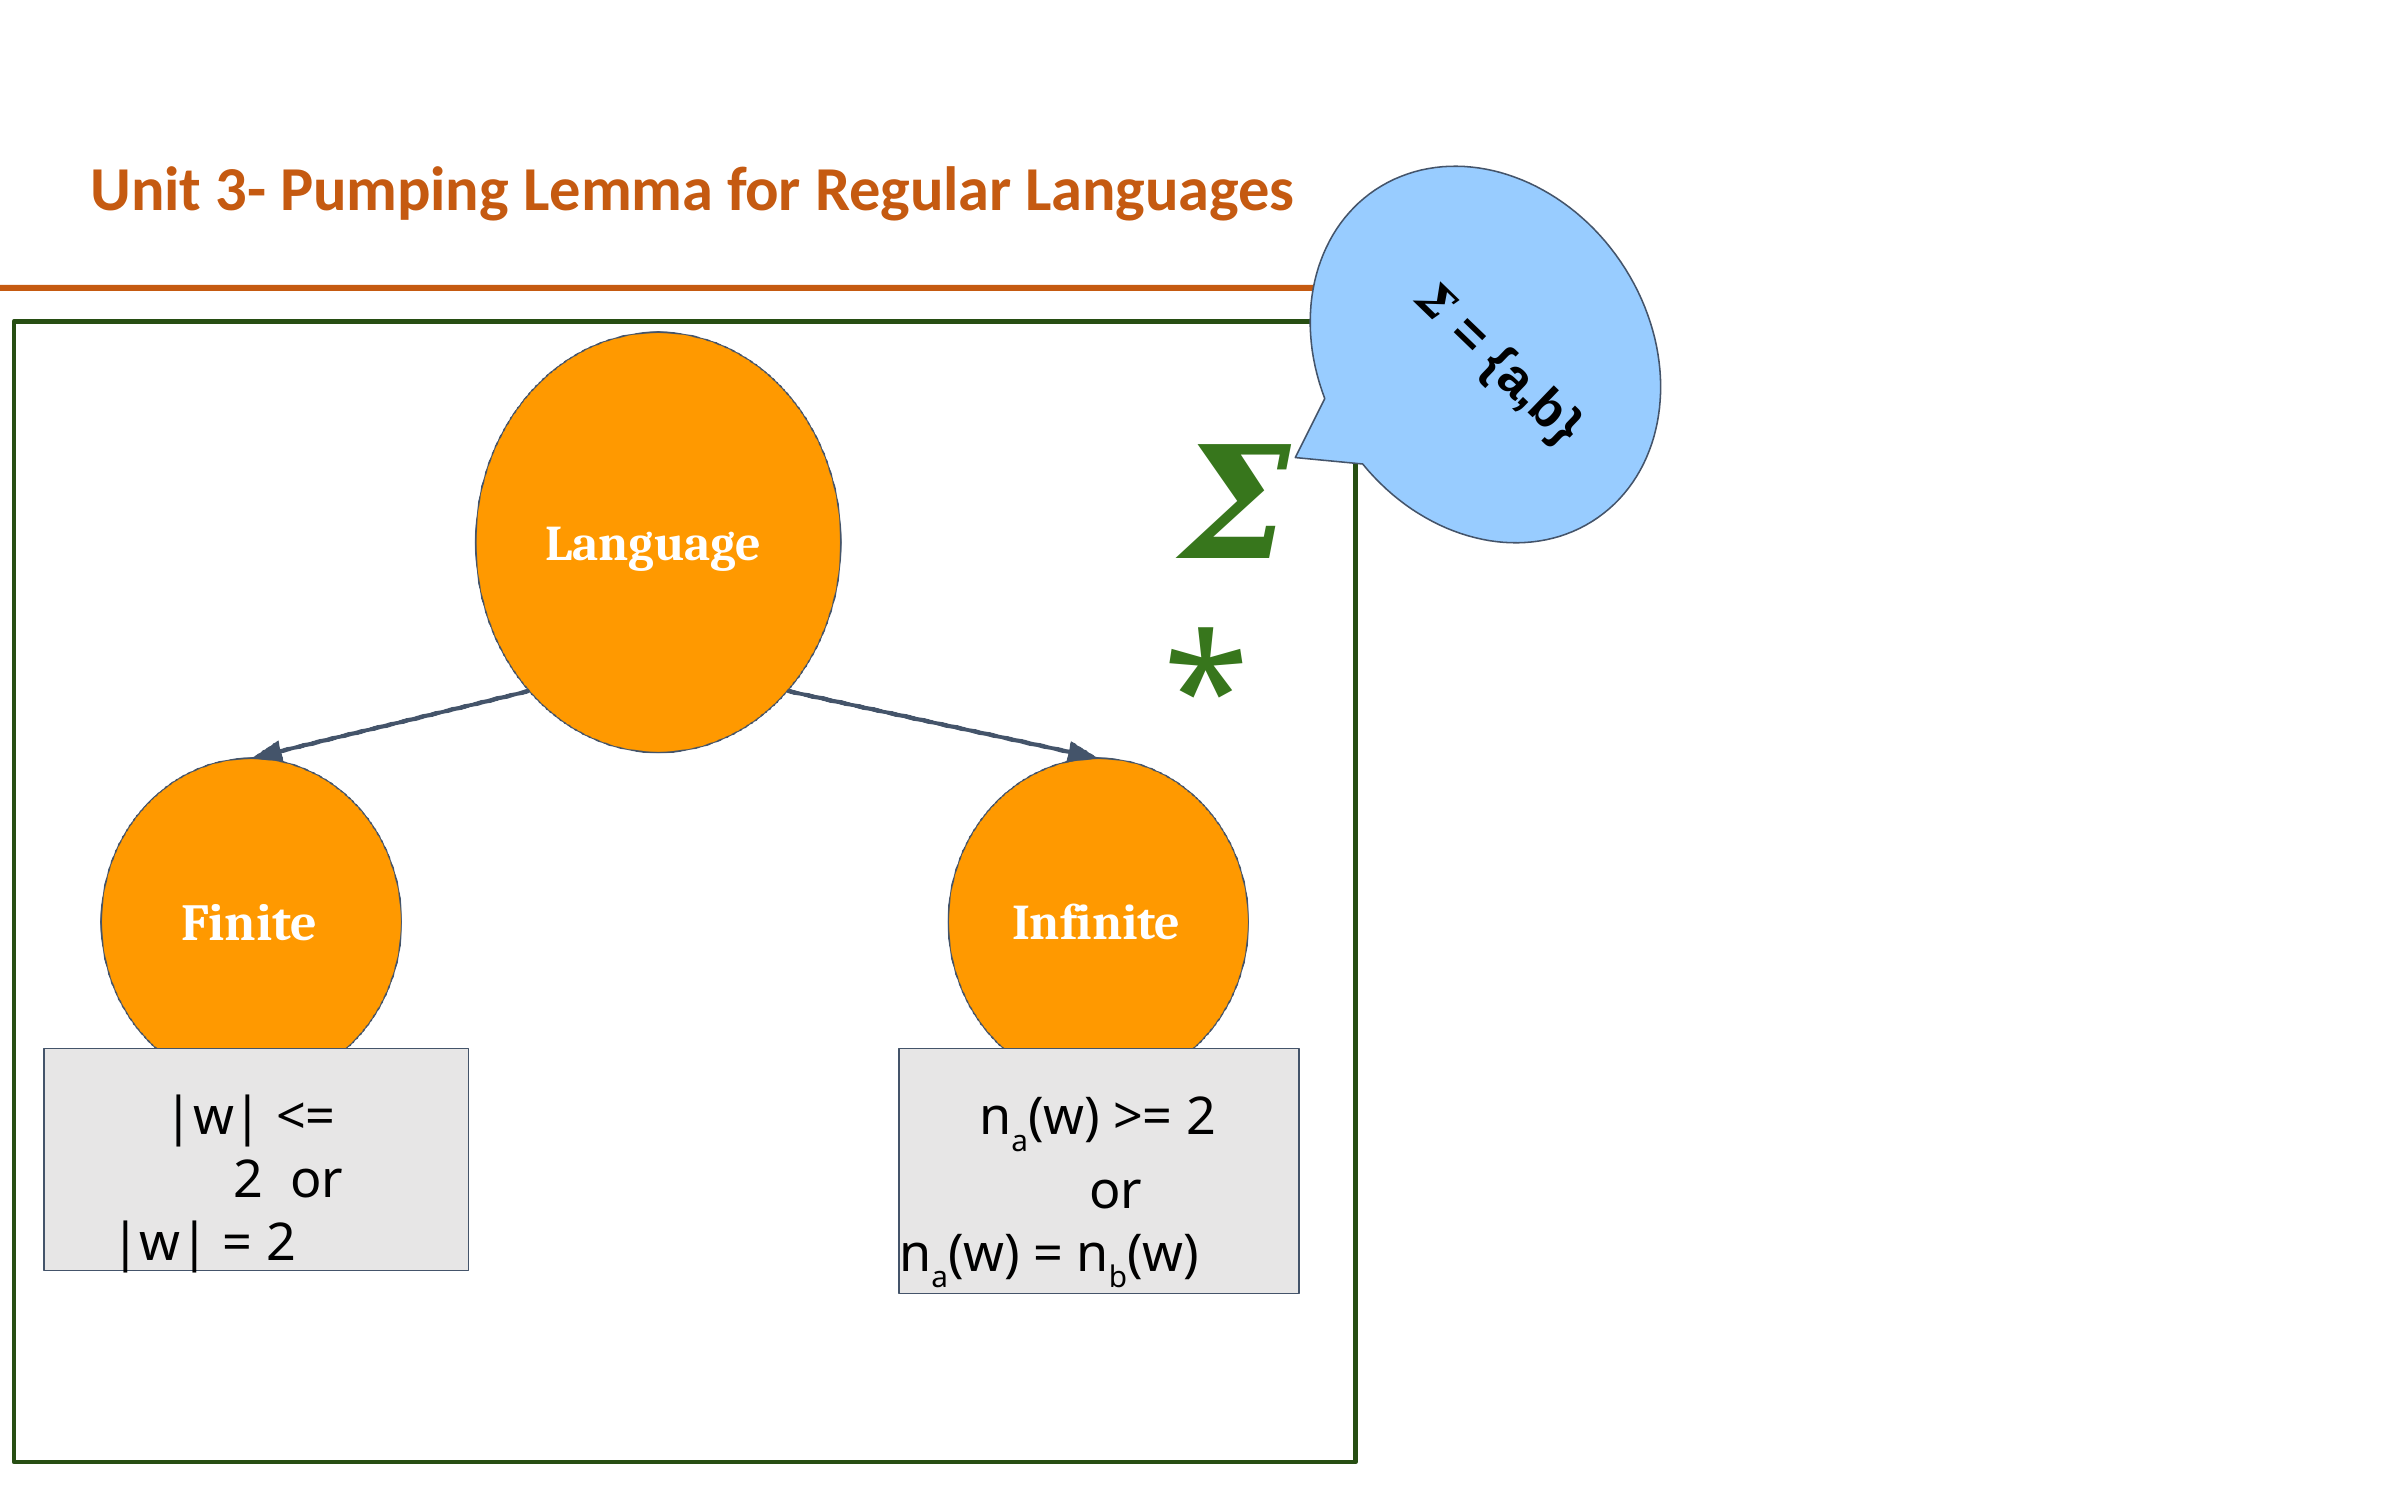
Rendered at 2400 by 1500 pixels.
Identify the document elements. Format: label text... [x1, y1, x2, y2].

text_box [1294, 165, 1662, 544]
picture [100, 331, 1249, 1087]
text_box na(w) >= 2 or na(w) = nb(w) [899, 1048, 1299, 1294]
text_box [0, 284, 88, 291]
text_box [14, 321, 1356, 1462]
title Unit 3- Pumping Lemma for Regular Languages [88, 46, 1316, 311]
text_box 𝜮* [1254, 400, 1341, 778]
text_box |w| <= 2 or |w| = 2 [44, 1048, 469, 1271]
